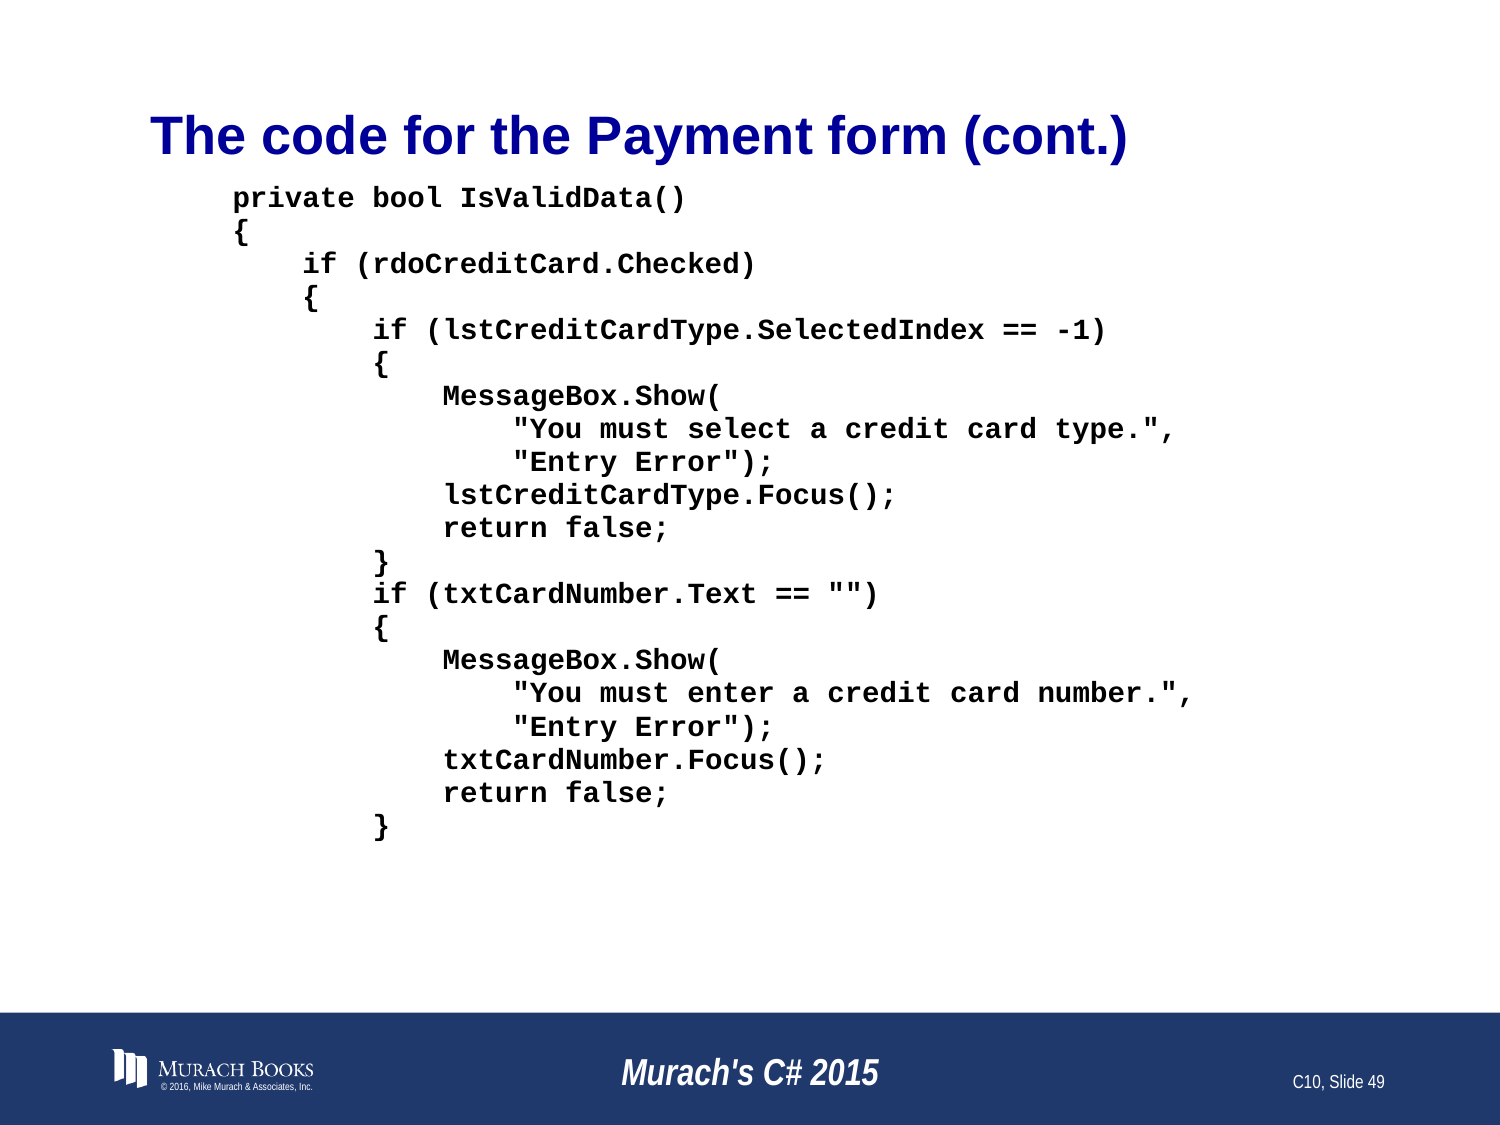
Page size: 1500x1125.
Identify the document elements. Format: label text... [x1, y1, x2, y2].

slide_number C10, Slide 49 [1087, 1025, 1400, 1100]
footer © 2016, Mike Murach & Associates, Inc. [12, 1025, 463, 1100]
slide_number Murach's C# 2015 [463, 1025, 1050, 1100]
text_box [162, 183, 1361, 851]
title The code for the Payment form (cont.) [150, 99, 1350, 166]
